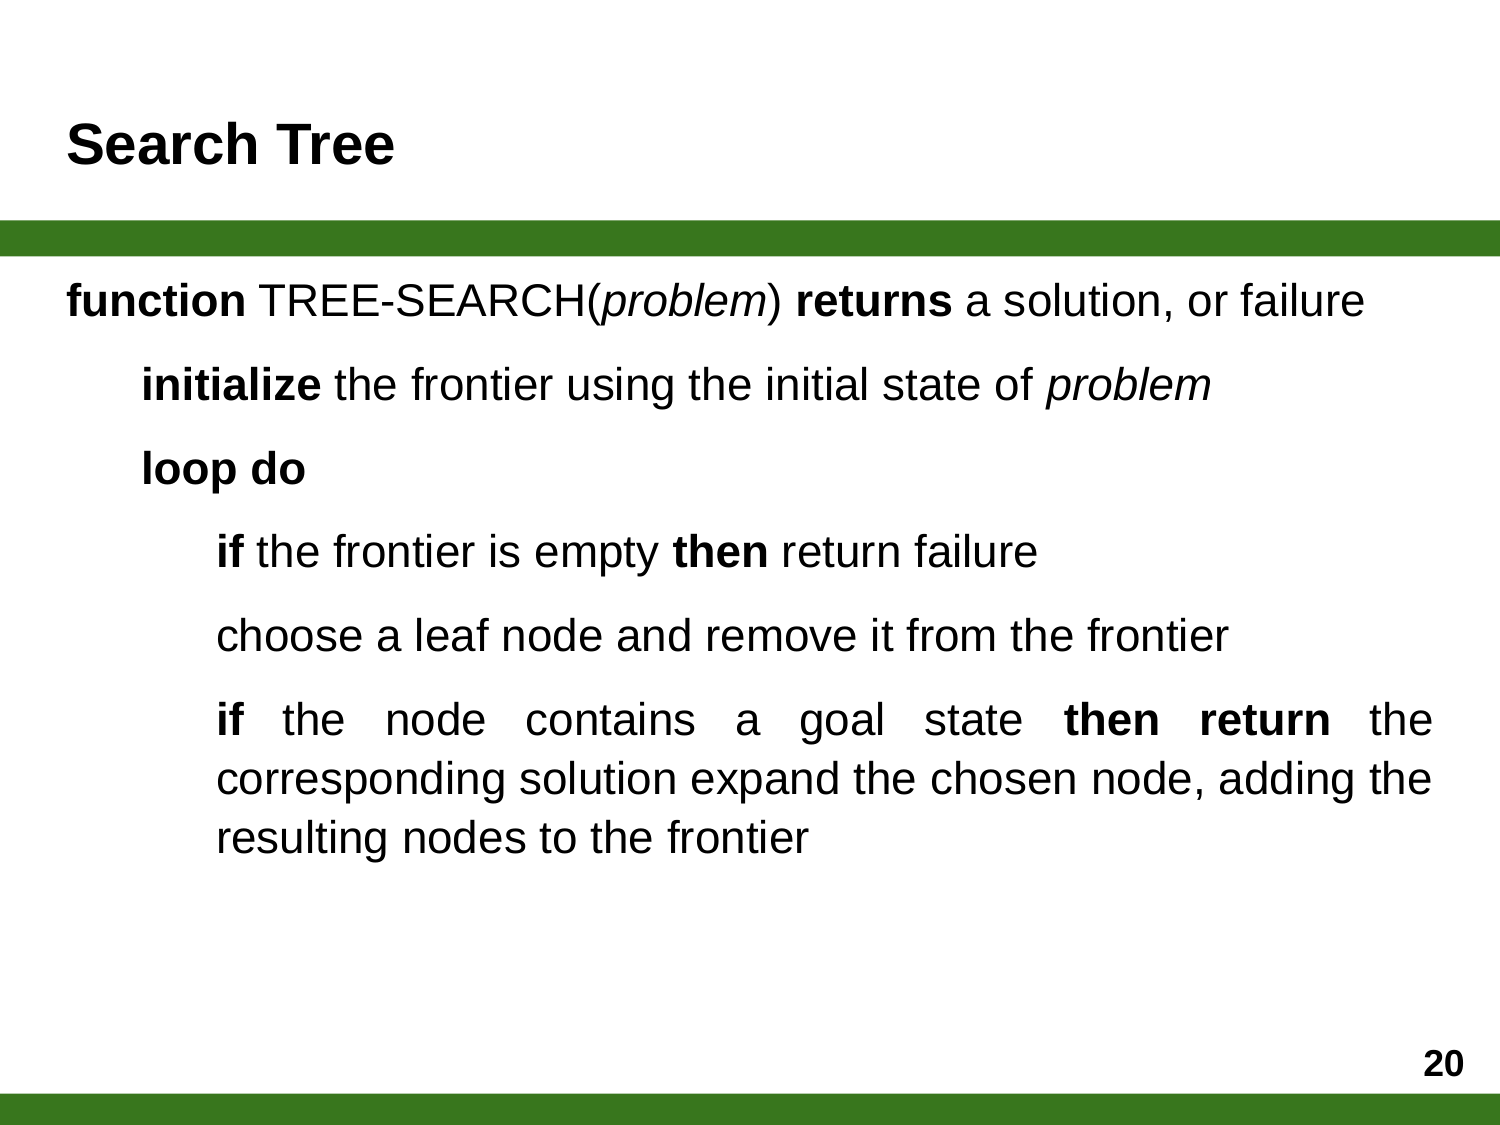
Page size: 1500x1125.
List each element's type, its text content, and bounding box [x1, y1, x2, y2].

list function TREE-SEARCH(problem) returns a solution, or failure initialize the frontier using the initial state of problem loop do if the frontier is empty then return failure choose a leaf node and remove it from the frontier if the node contains a goal state then return the corresponding solution expand the chosen node, adding the resulting nodes to the frontier [51, 252, 1449, 1000]
title Search Tree [51, 97, 1449, 223]
slide_number ‹#› [1389, 1019, 1480, 1106]
